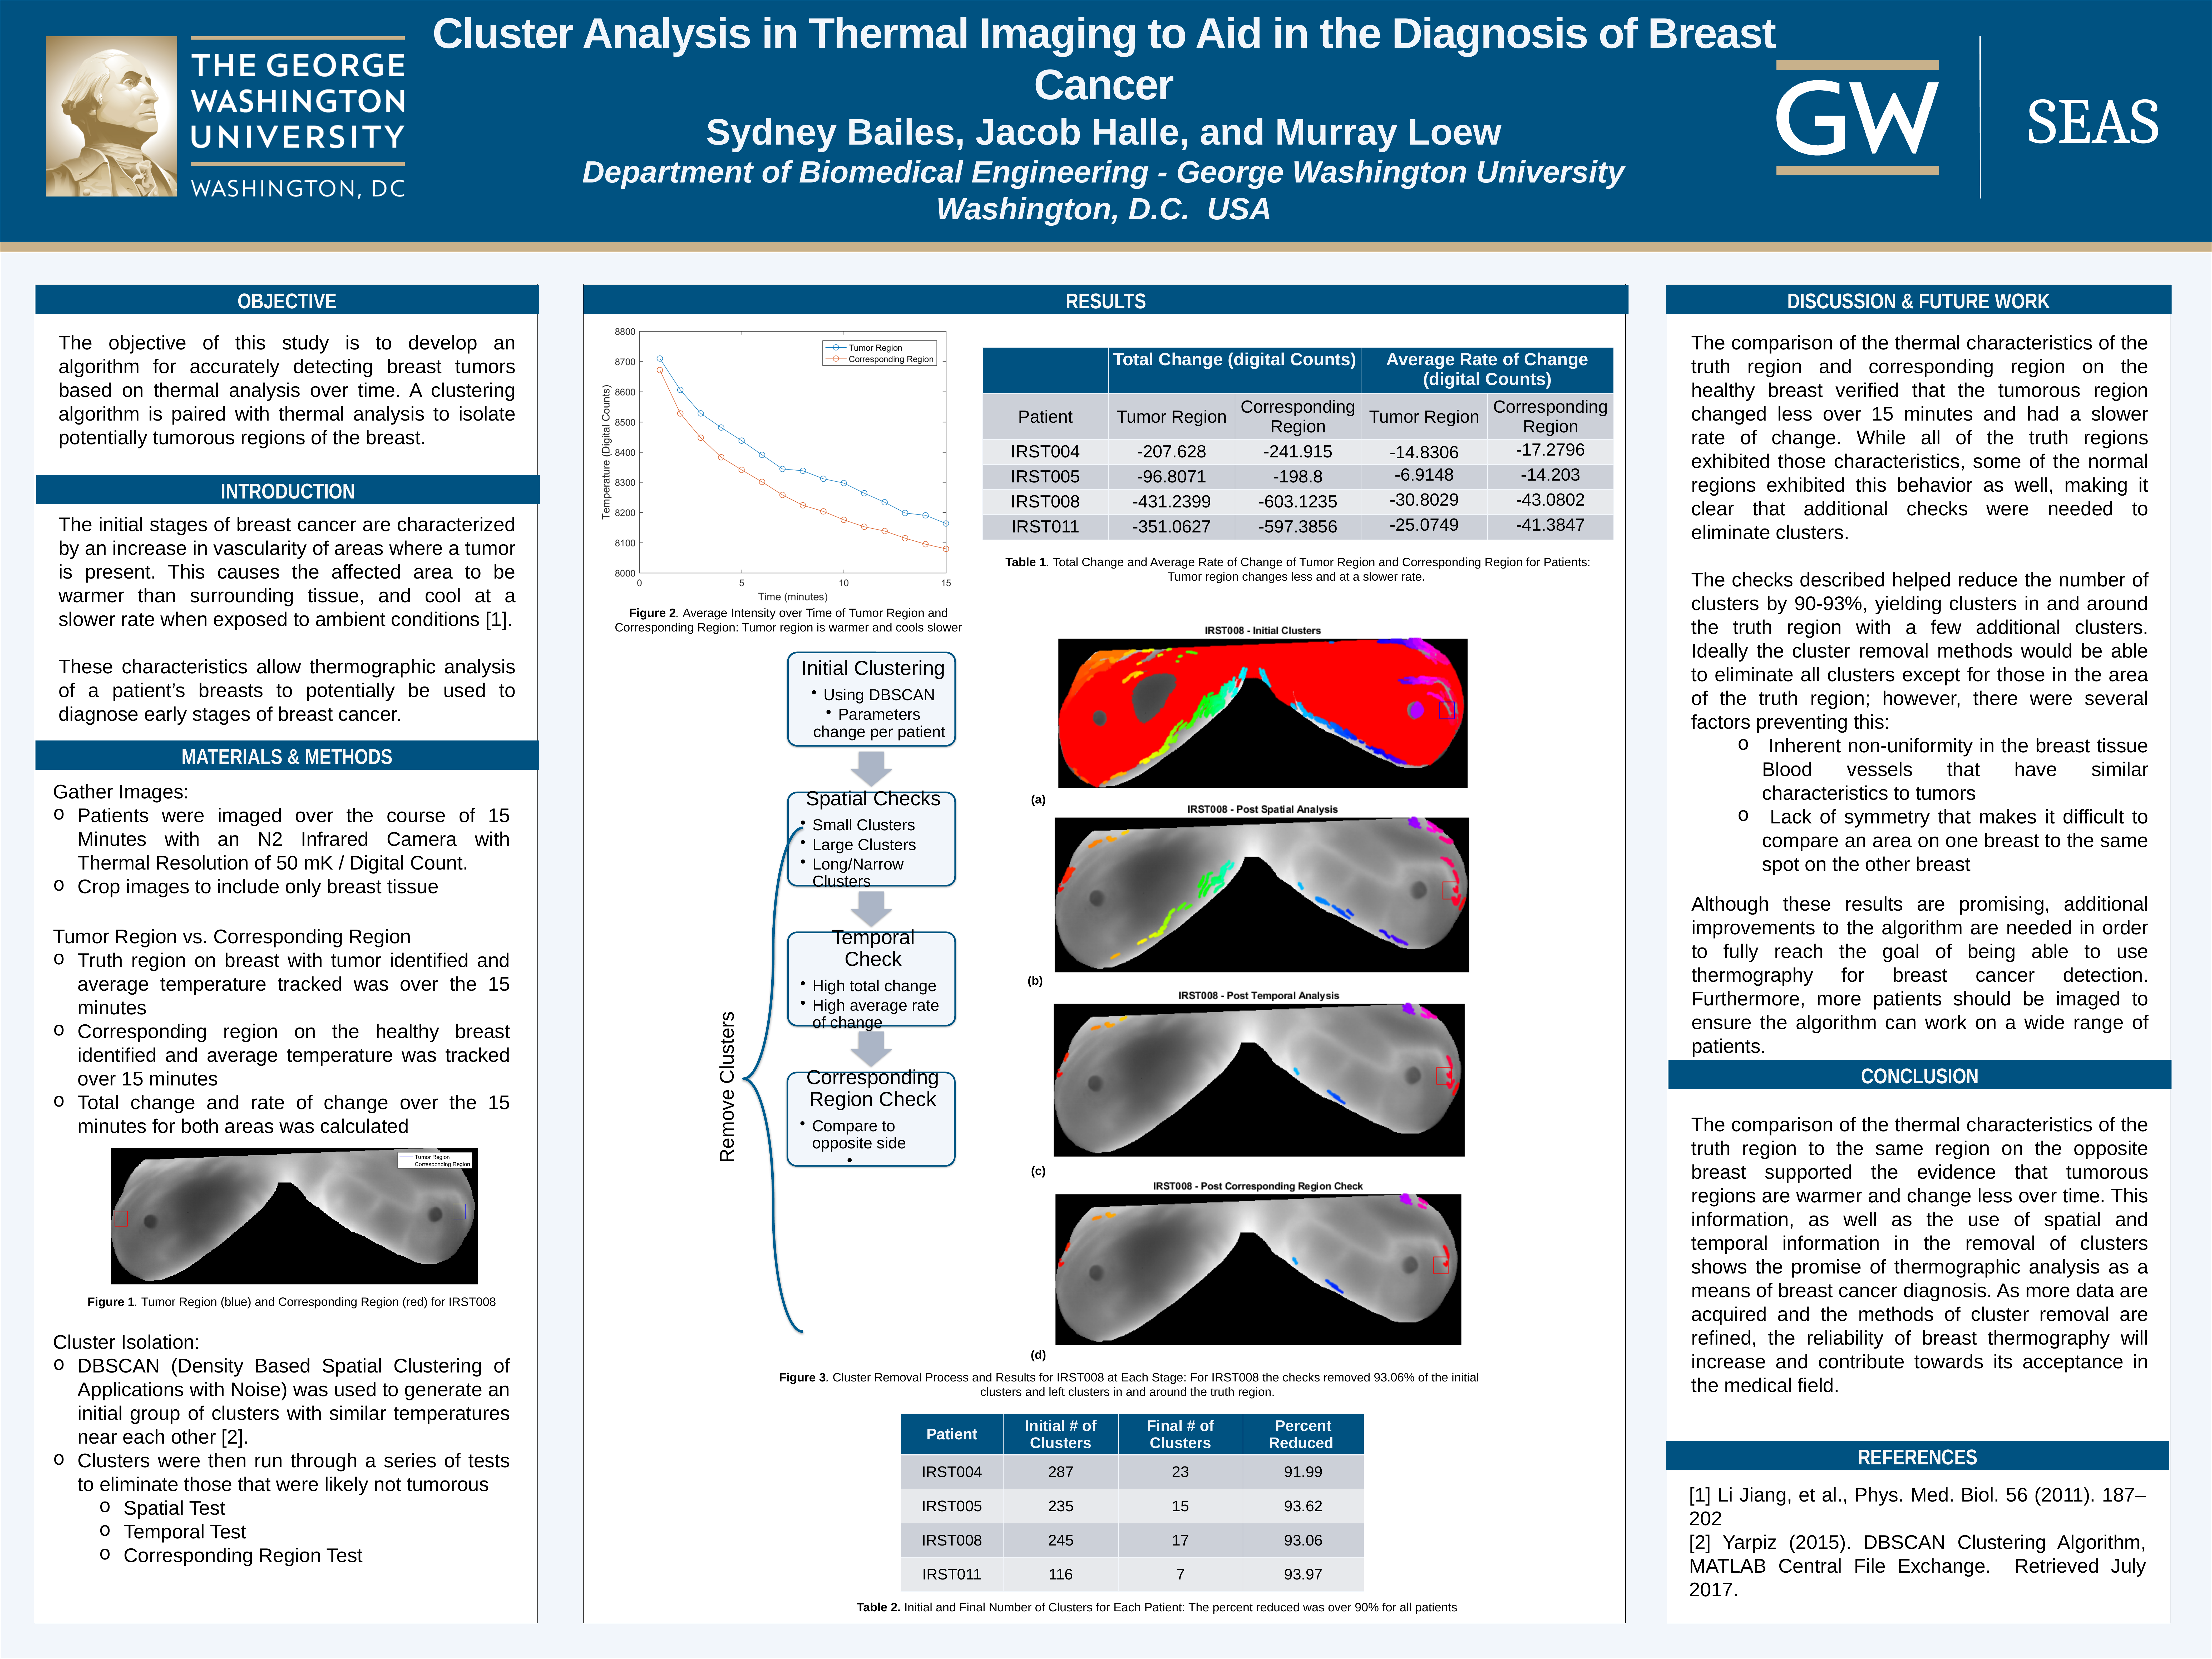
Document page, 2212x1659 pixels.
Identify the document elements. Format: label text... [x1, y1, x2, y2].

table_cell IRST008 [983, 490, 1108, 514]
table_cell Tumor Region [1361, 394, 1487, 439]
table_cell -207.628 [1109, 440, 1235, 464]
table_cell 7 [1119, 1558, 1243, 1591]
table_cell IRST005 [983, 465, 1108, 489]
text_box Although these results are promising, additional improvements to the algorithm are needed in order to fully reach the goal of being able to use thermography for breast cancer detection. Furthermore, more patients should be imaged to ensure the algorithm can work on a wide range of patients. [1687, 888, 2154, 1059]
text_box OBJECTIVE [35, 285, 539, 314]
table_cell IRST004 [901, 1455, 1003, 1489]
table_cell Corresponding Region [1488, 394, 1613, 439]
table_cell -17.2796 [1488, 440, 1613, 464]
table_header Total Change (digital Counts) [1109, 348, 1361, 393]
text_box Figure 1. Tumor Region (blue) and Corresponding Region (red) for IRST008 [58, 1291, 525, 1311]
table_cell -351.0627 [1109, 515, 1235, 540]
table_header Patient [901, 1414, 1003, 1454]
table_cell -431.2399 [1109, 490, 1235, 514]
text_box CONCLUSION [1668, 1060, 2172, 1089]
table_cell IRST005 [901, 1489, 1003, 1523]
table_cell IRST004 [983, 440, 1108, 464]
table_header Percent Reduced [1243, 1414, 1364, 1454]
table_cell 116 [1004, 1558, 1118, 1591]
table_cell -6.9148 [1361, 465, 1487, 489]
table_cell 93.62 [1243, 1489, 1364, 1523]
table_cell -241.915 [1235, 440, 1361, 464]
text_box The comparison of the thermal characteristics of the truth region to the same region on the opposite breast supported the evidence that tumorous regions are warmer and change less over time. This information, as well as the use of spatial and temporal information in the removal of clusters shows the promise of thermographic analysis as a means of breast cancer diagnosis. As more data are acquired and the methods of cluster removal are refined, the reliability of breast thermography will increase and contribute towards its acceptance in the medical field. [1687, 1109, 2154, 1398]
table_header [983, 348, 1108, 393]
picture [1799, 60, 1939, 175]
table_cell -30.8029 [1361, 490, 1487, 514]
text_box DISCUSSION & FUTURE WORK [1666, 285, 2172, 314]
text_box The initial stages of breast cancer are characterized by an increase in vascularity of areas where a tumor is present. This causes the affected area to be warmer than surrounding tissue, and cool at a slower rate when exposed to ambient conditions [1]. These characteristics allow thermographic analysis of a patient’s breasts to potentially be used to diagnose early stages of breast cancer. [54, 509, 521, 727]
table_cell -14.8306 [1361, 440, 1487, 464]
table_cell Corresponding Region [1235, 394, 1361, 439]
text_box Figure 2. Average Intensity over Time of Tumor Region and Corresponding Region: Tumor region is warmer and cools slower [592, 603, 985, 636]
table_cell -25.0749 [1361, 515, 1487, 540]
table_header Average Rate of Change (digital Counts) [1361, 348, 1613, 393]
text_box Table 1. Total Change and Average Rate of Change of Tumor Region and Corresponding Region for Patients: Tumor region changes less and at a slower rate. [982, 552, 1614, 585]
table_cell -597.3856 [1235, 515, 1361, 540]
table_cell -198.8 [1235, 465, 1361, 489]
text_box [1683, 1356, 1687, 1372]
table_cell IRST008 [901, 1523, 1003, 1557]
table_cell 93.06 [1243, 1523, 1364, 1557]
picture [46, 36, 179, 199]
table_cell 245 [1004, 1523, 1118, 1557]
table_cell -14.203 [1488, 465, 1613, 489]
table_cell -603.1235 [1235, 490, 1361, 514]
table_cell 17 [1119, 1523, 1243, 1557]
picture [191, 36, 405, 199]
table_cell IRST011 [983, 515, 1108, 540]
title Cluster Analysis in Thermal Imaging to Aid in the Diagnosis of Breast Cancer Sydney Bailes, Jacob Halle, and Murray Loew Department of Biomedical Engineering - George Washington University Washington, D.C. USA [409, 3, 1799, 237]
table_cell -96.8071 [1109, 465, 1235, 489]
text_box Table 2. Initial and Final Number of Clusters for Each Patient: The percent reduced was over 90% for all patients [782, 1597, 1532, 1616]
picture [104, 1142, 480, 1292]
table_cell Tumor Region [1109, 394, 1235, 439]
table_cell 287 [1004, 1455, 1118, 1489]
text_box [829, 619, 1474, 1364]
picture [594, 322, 959, 606]
table_cell 93.97 [1243, 1558, 1364, 1591]
table_cell 23 [1119, 1455, 1243, 1489]
text_box [1] Li Jiang, et al., Phys. Med. Biol. 56 (2011). 187–202 [2] Yarpiz (2015). DBSCAN Clustering Algorithm, MATLAB Central File Exchange. Retrieved July 2017. [1685, 1479, 2151, 1603]
table_cell 235 [1004, 1489, 1118, 1523]
table_header Final # of Clusters [1119, 1414, 1243, 1454]
text_box Gather Images: Patients were imaged over the course of 15 Minutes with an N2 Infrared Camera with Thermal Resolution of 50 mK / Digital Count. Crop images to include only breast tissue Tumor Region vs. Corresponding Region Truth region on breast with tumor identified and average temperature tracked was over the 15 minutes Corresponding region on the healthy breast identified and average temperature was tracked over 15 minutes Total change and rate of change over the 15 minutes for both areas was calculated Cluster Isolation: DBSCAN (Density Based Spatial Clustering of Applications with Noise) was used to generate an initial group of clusters with similar temperatures near each other [2]. Clusters were then run through a series of tests to eliminate those that were likely not tumorous Spatial Test Temporal Test Corresponding Region Test [48, 777, 515, 1616]
text_box REFERENCES [1666, 1441, 2169, 1470]
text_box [712, 652, 827, 1332]
table_cell -41.3847 [1488, 515, 1613, 540]
text_box The objective of this study is to develop an algorithm for accurately detecting breast tumors based on thermal analysis over time. A clustering algorithm is paired with thermal analysis to isolate potentially tumorous regions of the breast. [54, 328, 521, 451]
text_box MATERIALS & METHODS [35, 740, 539, 770]
text_box RESULTS [583, 285, 1629, 314]
text_box [515, 1061, 522, 1092]
text_box The comparison of the thermal characteristics of the truth region and corresponding region on the healthy breast verified that the tumorous region changed less over 15 minutes and had a slower rate of change. While all of the truth regions exhibited those characteristics, some of the normal regions exhibited this behavior as well, making it clear that additional checks were needed to eliminate clusters. The checks described helped reduce the number of clusters by 90-93%, yielding clusters in and around the truth region with a few additional clusters. Ideally the cluster removal methods would be able to eliminate all clusters except for those in the area of the truth region; however, there were several factors preventing this: Inherent non-uniformity in the breast tissue Blood vessels that have similar characteristics to tumors Lack of symmetry that makes it difficult to compare an area on one breast to the same spot on the other breast [1687, 328, 2154, 888]
text_box Figure 3. Cluster Removal Process and Results for IRST008 at Each Stage: For IRST008 the checks removed 93.06% of the initial clusters and left clusters in and around the truth region. [754, 1367, 1504, 1401]
table_header Initial # of Clusters [1004, 1414, 1118, 1454]
table_cell Patient [983, 394, 1108, 439]
table_cell 15 [1119, 1489, 1243, 1523]
text_box INTRODUCTION [36, 475, 540, 504]
table_cell -43.0802 [1488, 490, 1613, 514]
text_box [35, 1061, 48, 1092]
table_cell IRST011 [901, 1558, 1003, 1591]
table_cell 91.99 [1243, 1455, 1364, 1489]
